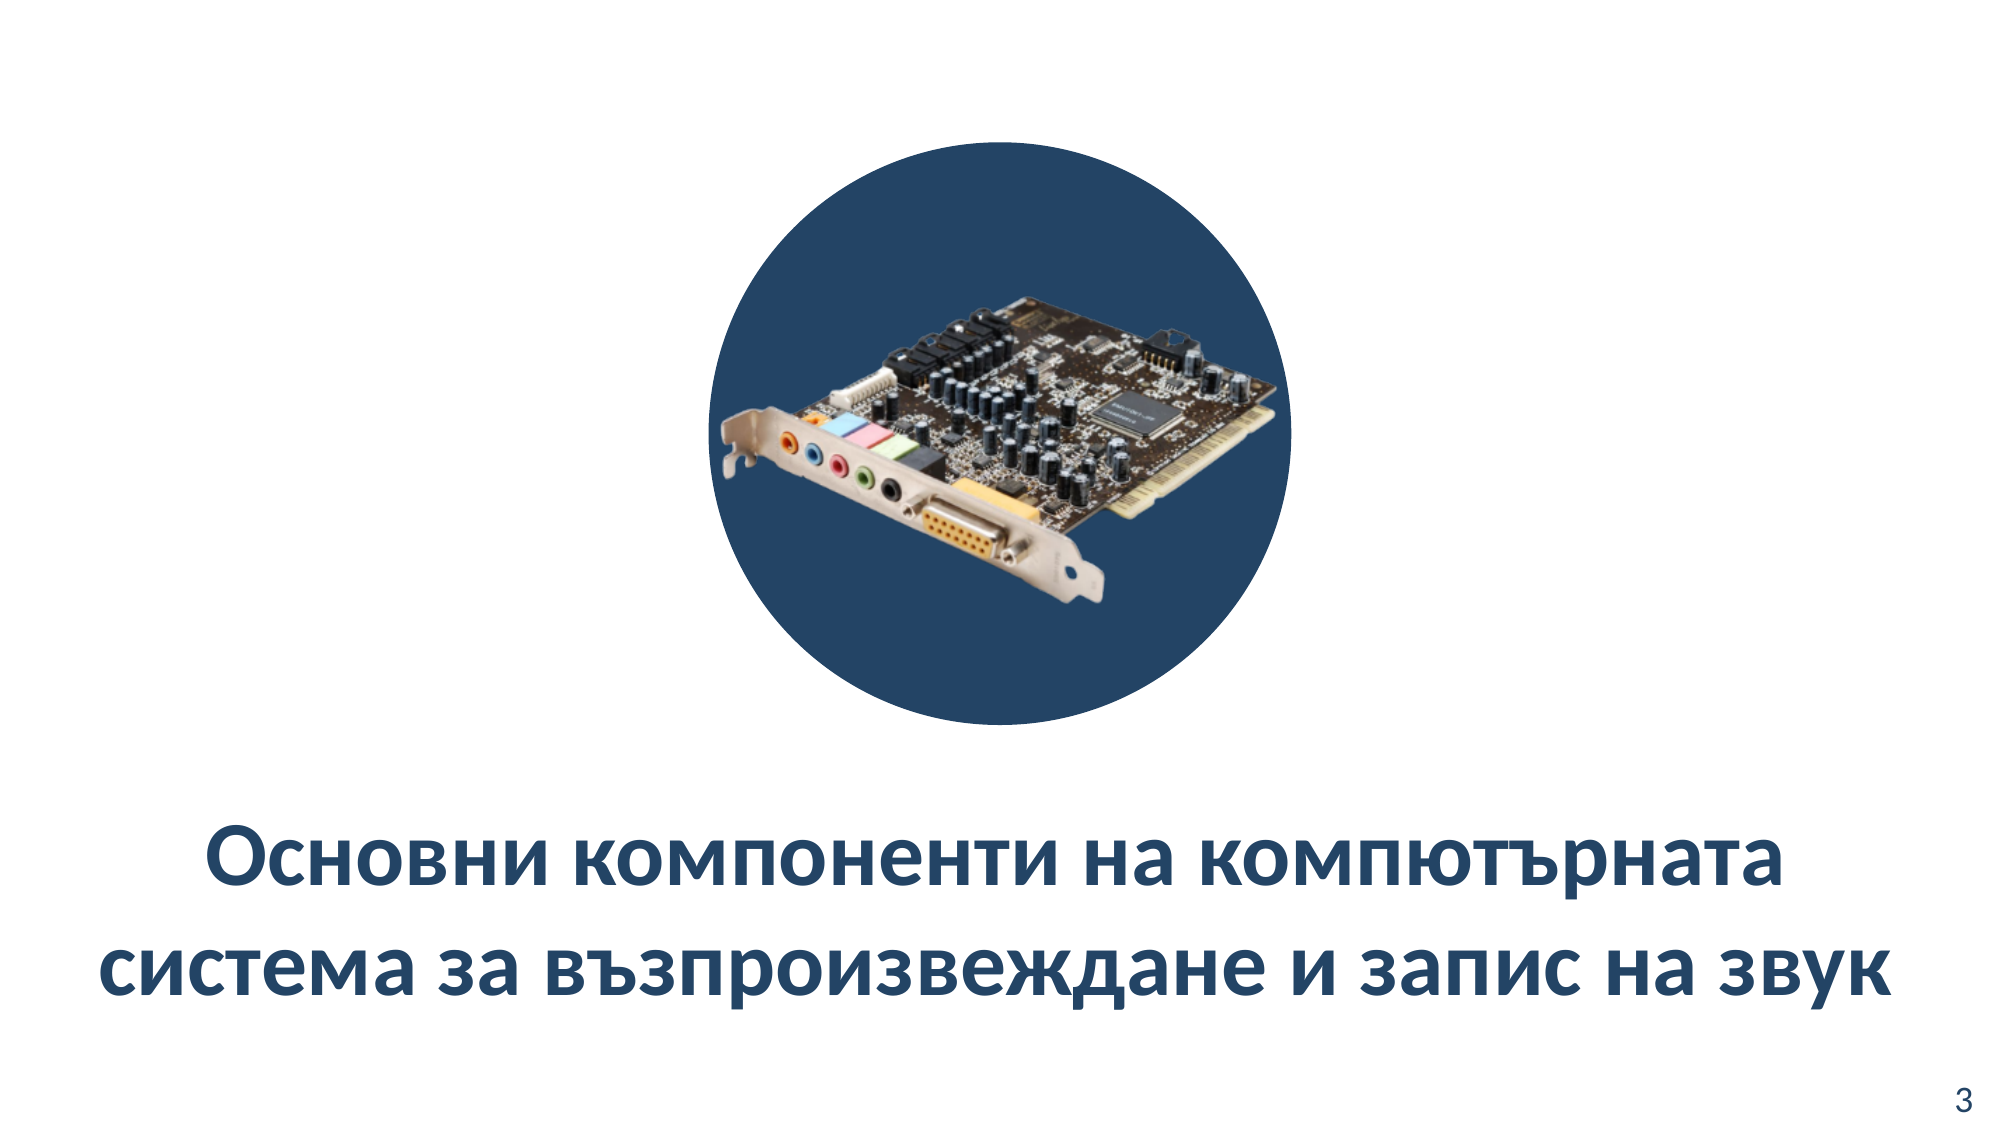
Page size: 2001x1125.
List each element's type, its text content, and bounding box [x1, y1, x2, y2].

slide_number 3 [1939, 1067, 2000, 1117]
picture [674, 229, 1303, 651]
title Основни компоненти на компютърната система за възпроизвеждане и запис на звук [32, 771, 1960, 1035]
